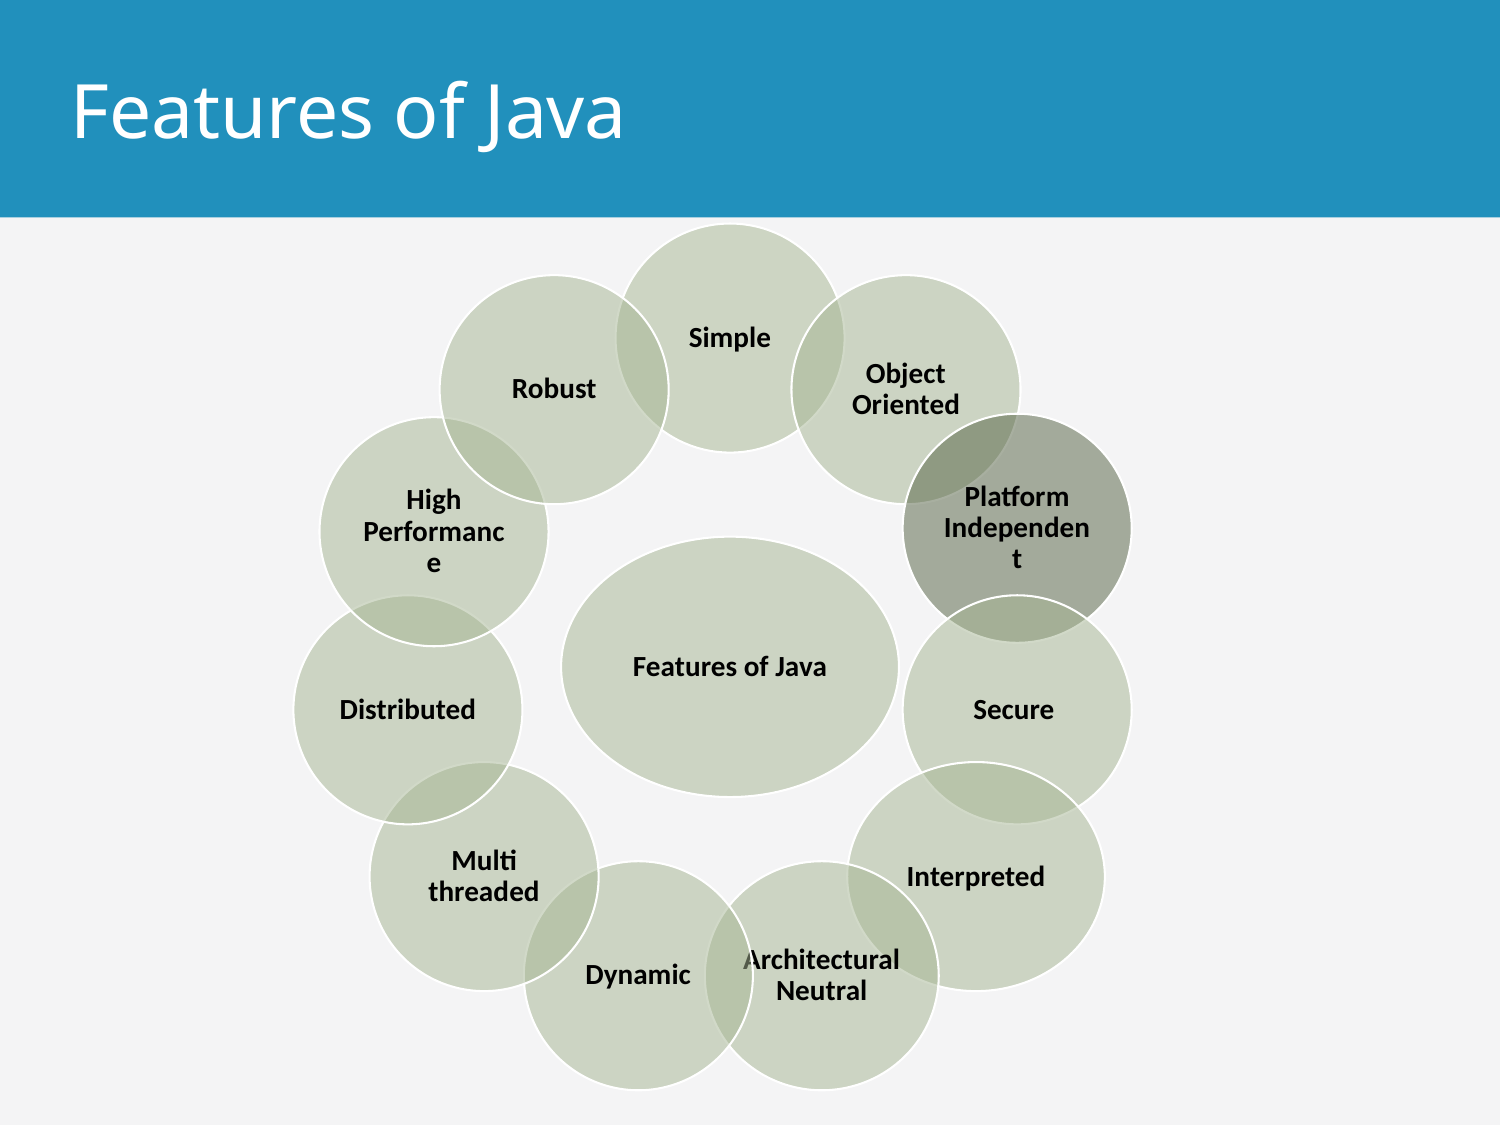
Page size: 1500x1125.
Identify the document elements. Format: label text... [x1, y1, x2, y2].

title Features of Java [55, 0, 1350, 218]
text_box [103, 223, 1458, 1098]
